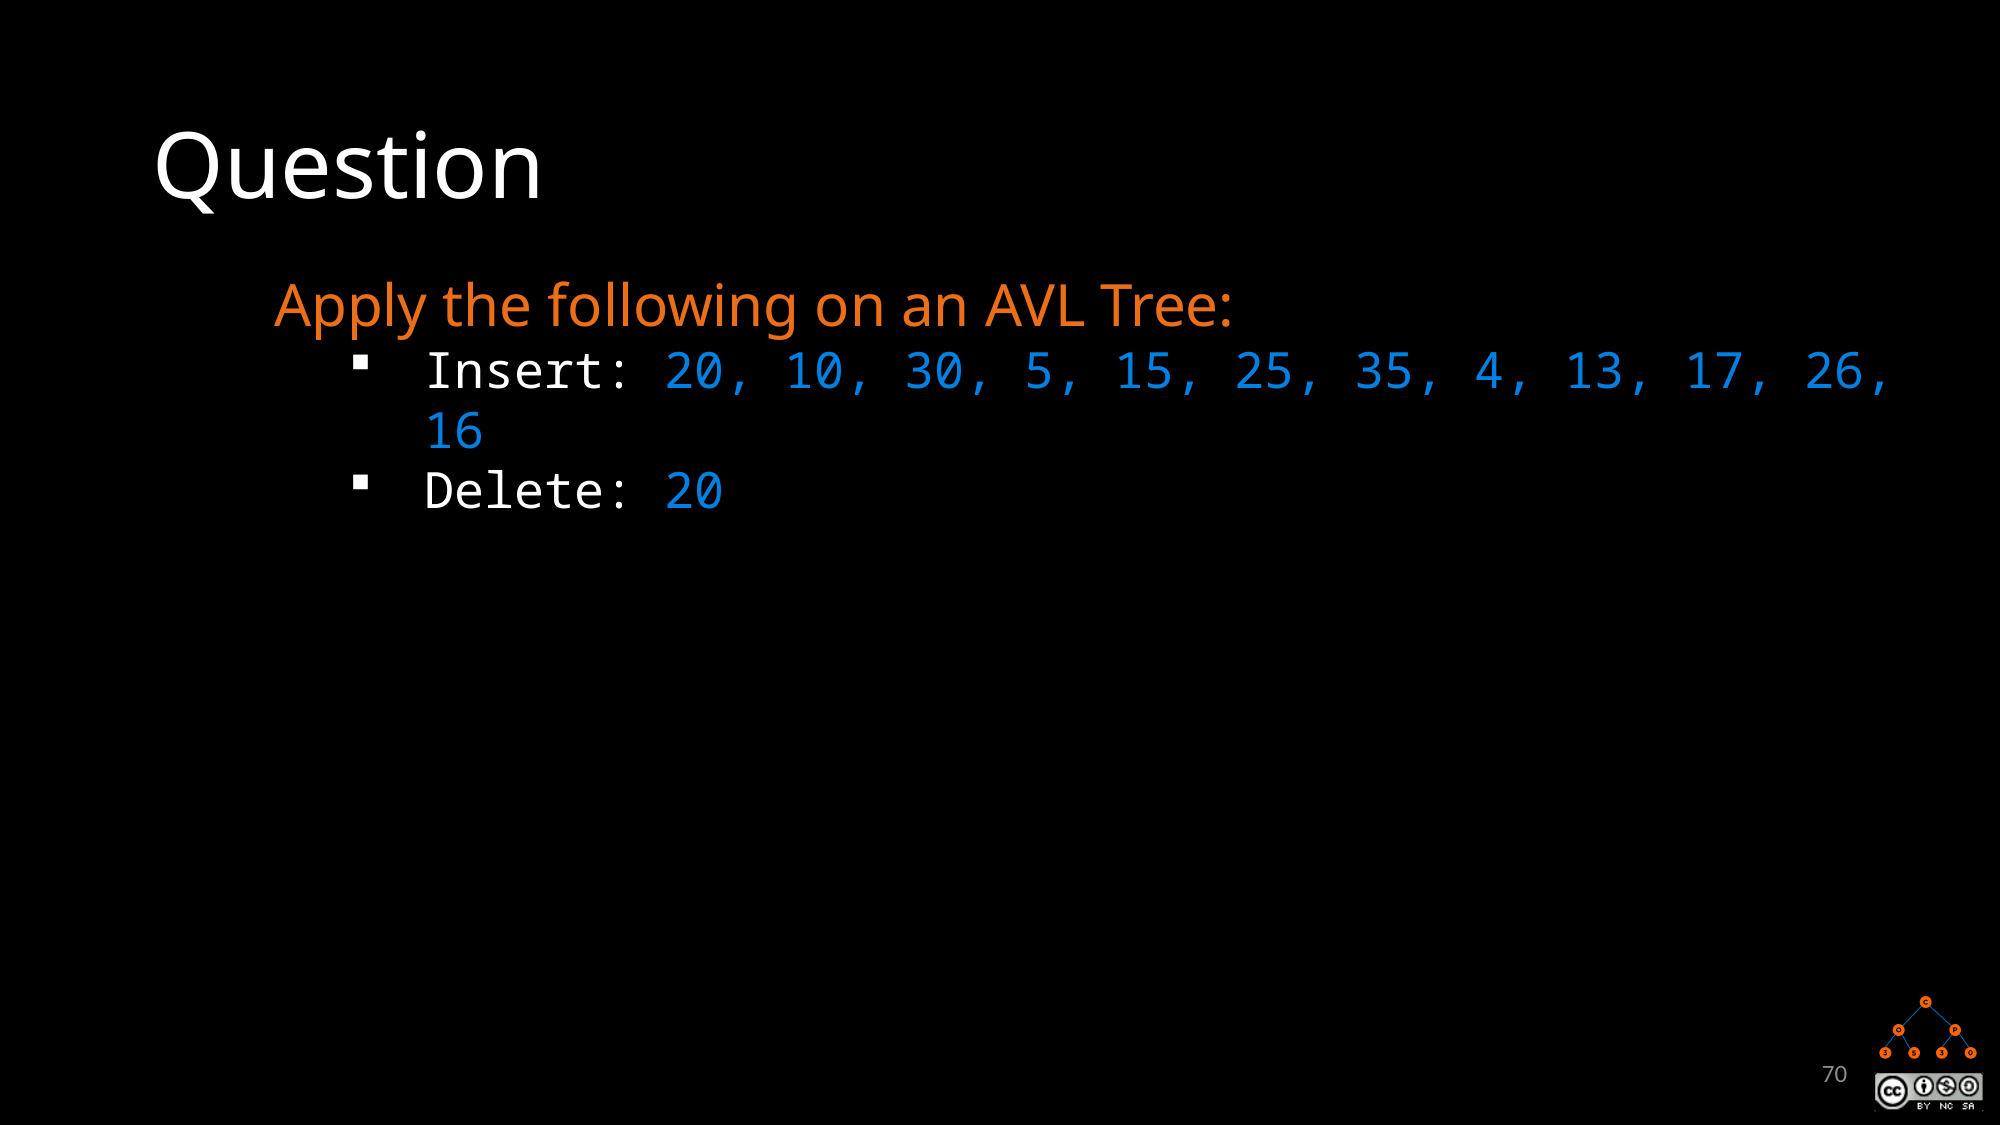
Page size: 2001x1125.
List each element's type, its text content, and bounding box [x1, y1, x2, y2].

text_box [1859, 988, 1998, 1112]
slide_number 70 [1412, 1042, 1859, 1103]
text_box Apply the following on an AVL Tree: Insert: 20, 10, 30, 5, 15, 25, 35, 4, 13, 17, 26, 16 Delete: 20 [259, 260, 1936, 526]
title Question [137, 59, 1863, 278]
